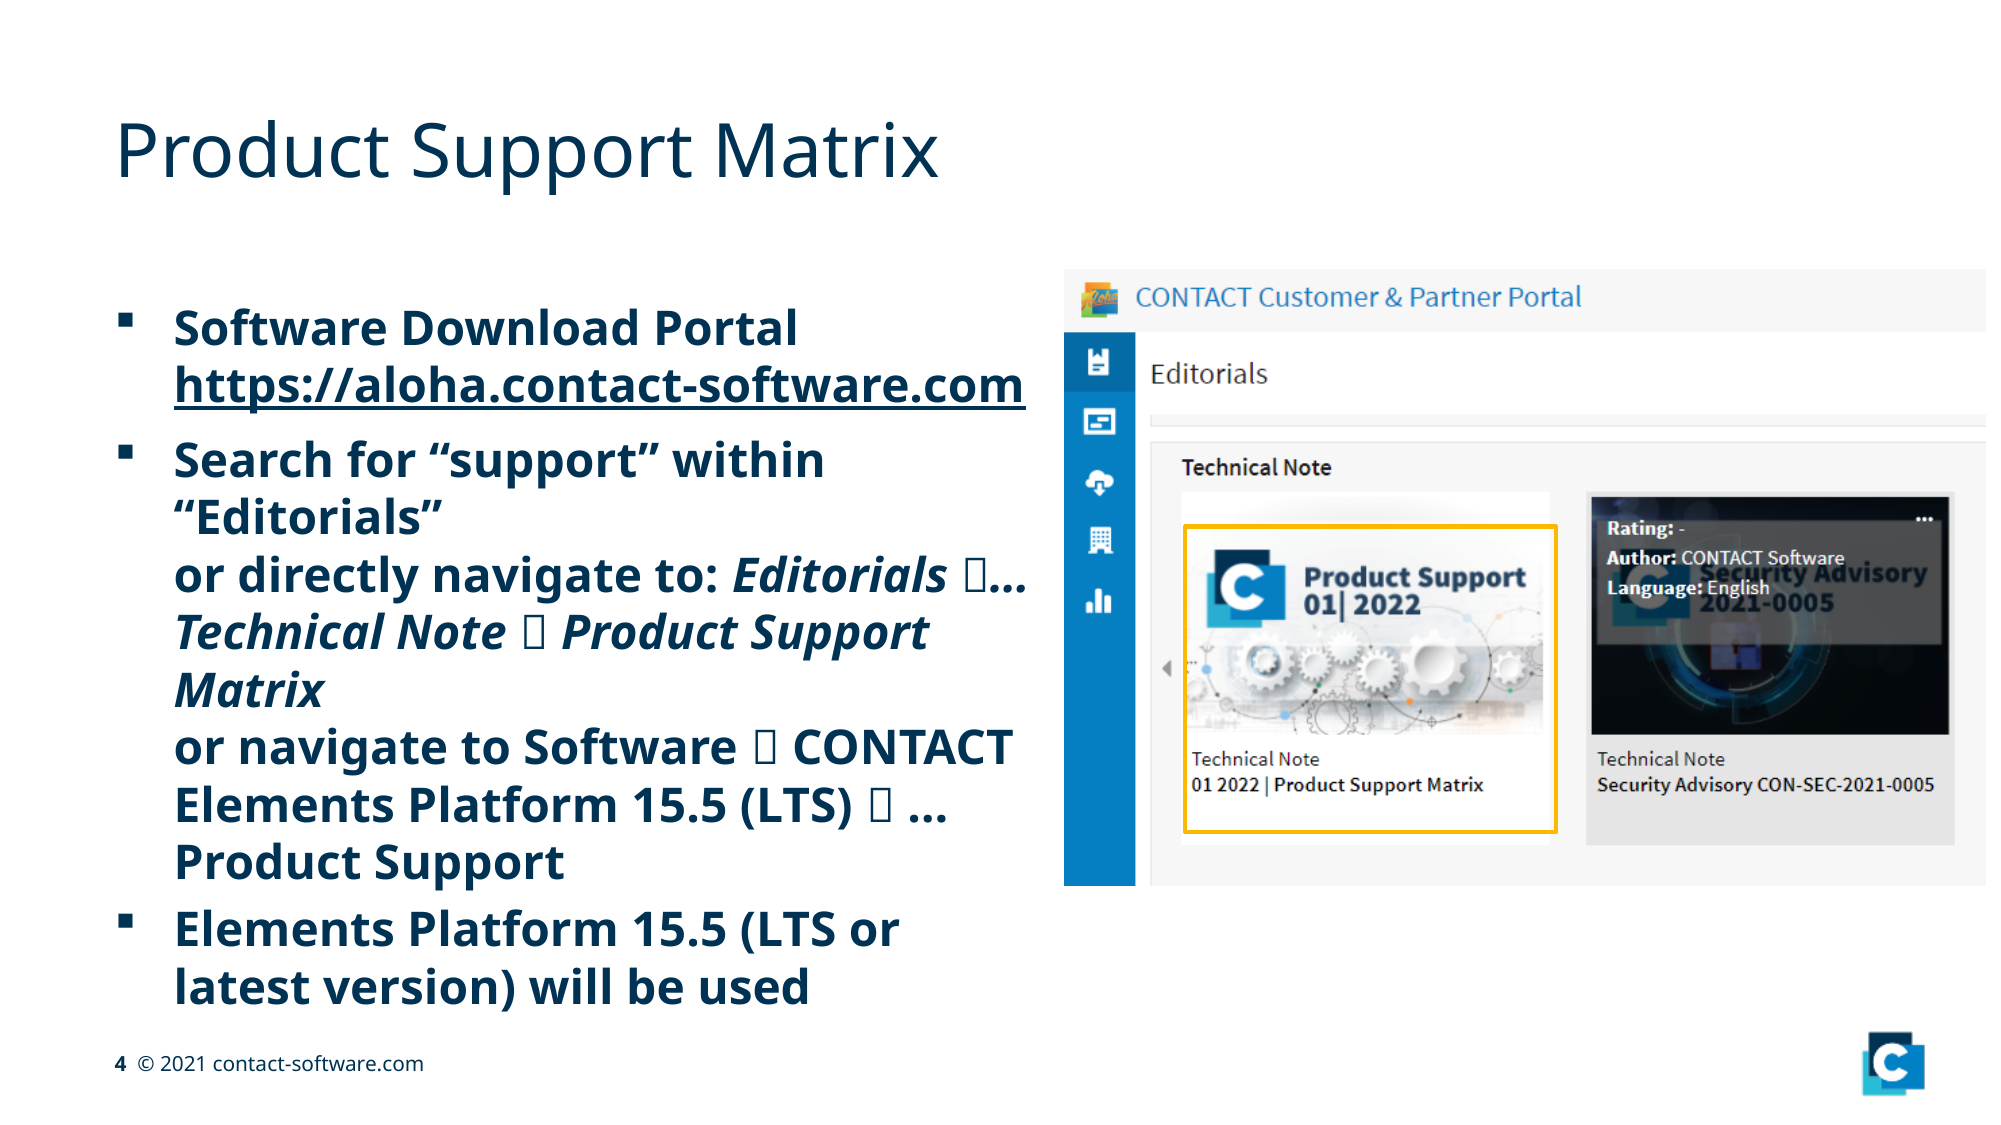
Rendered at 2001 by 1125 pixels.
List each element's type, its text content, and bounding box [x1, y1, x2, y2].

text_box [1064, 269, 1986, 887]
text_box Software Download Portal https://aloha.contact-software.com Search for “support” within “Editorials” or directly navigate to: Editorials … Technical Note  Product Support Matrix or navigate to Software  CONTACT Elements Platform 15.5 (LTS)  … Product Support Elements Platform 15.5 (LTS or latest version) will be used [99, 289, 1049, 1007]
title Product Support Matrix [99, 105, 1604, 293]
